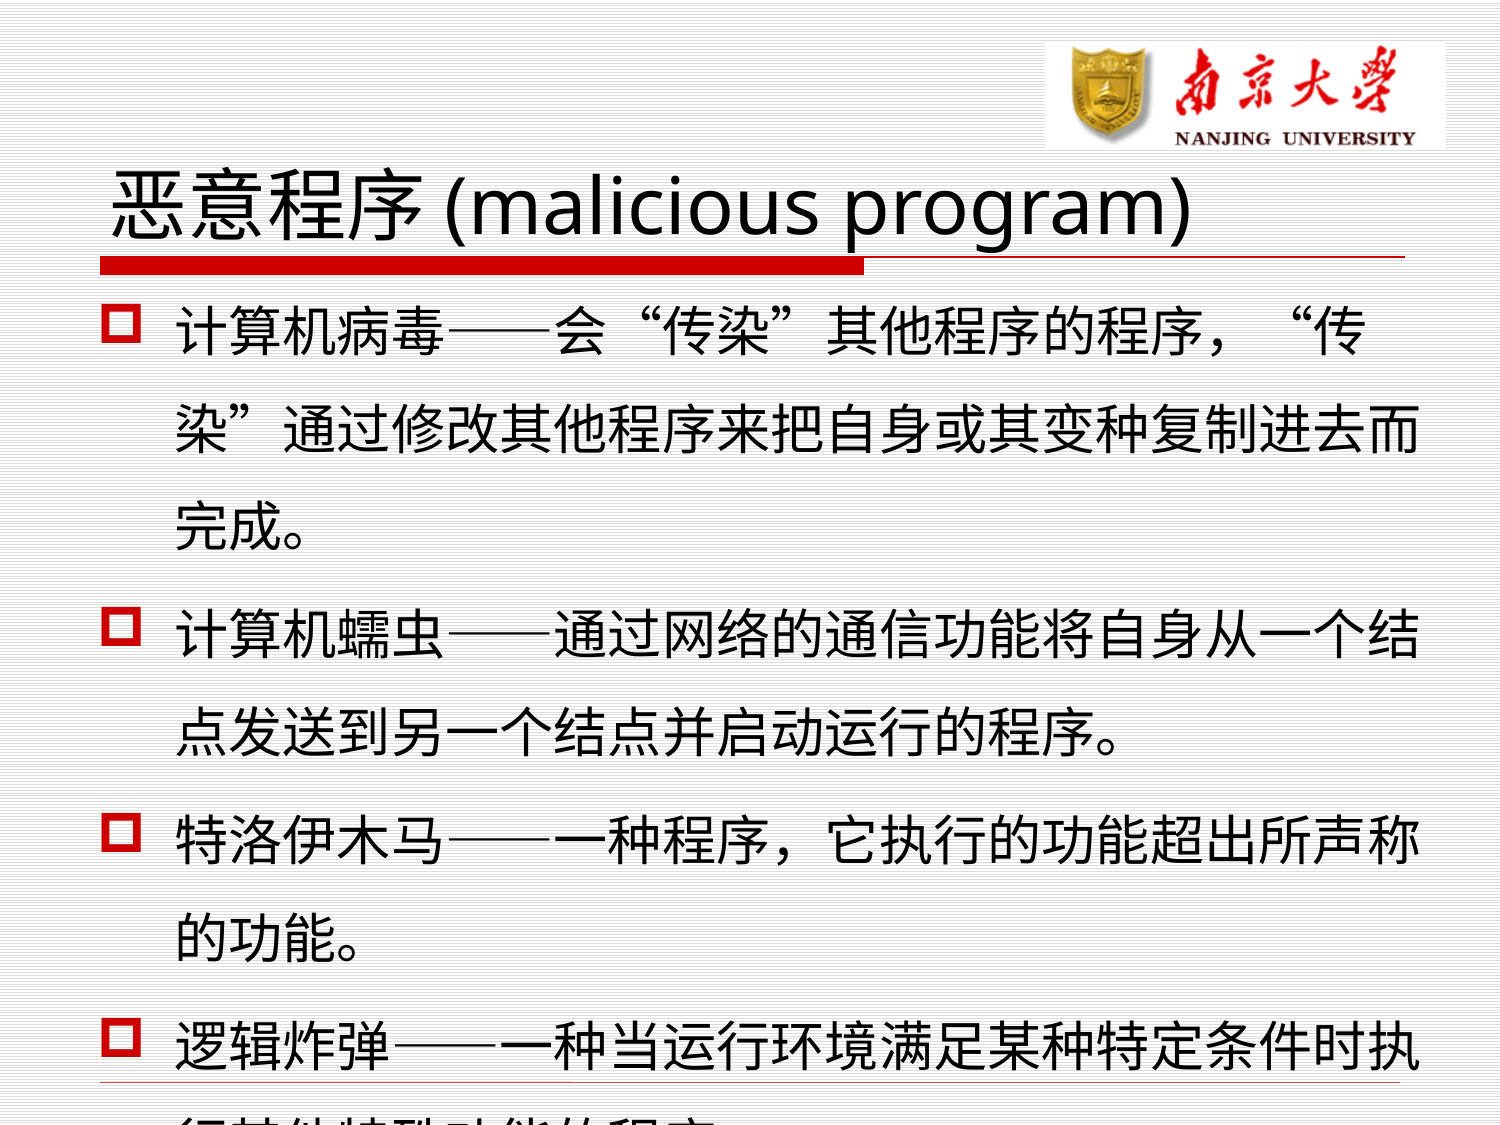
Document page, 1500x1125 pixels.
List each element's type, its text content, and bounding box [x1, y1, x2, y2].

list 计算机病毒——会“传染”其他程序的程序，“传染”通过修改其他程序来把自身或其变种复制进去而完成。 计算机蠕虫——通过网络的通信功能将自身从一个结点发送到另一个结点并启动运行的程序。 特洛伊木马——一种程序，它执行的功能超出所声称的功能。 逻辑炸弹——一种当运行环境满足某种特定条件时执行其他特殊功能的程序。 [82, 257, 1447, 1092]
picture [1045, 42, 1446, 148]
title 恶意程序(malicious program) [93, 58, 1313, 259]
